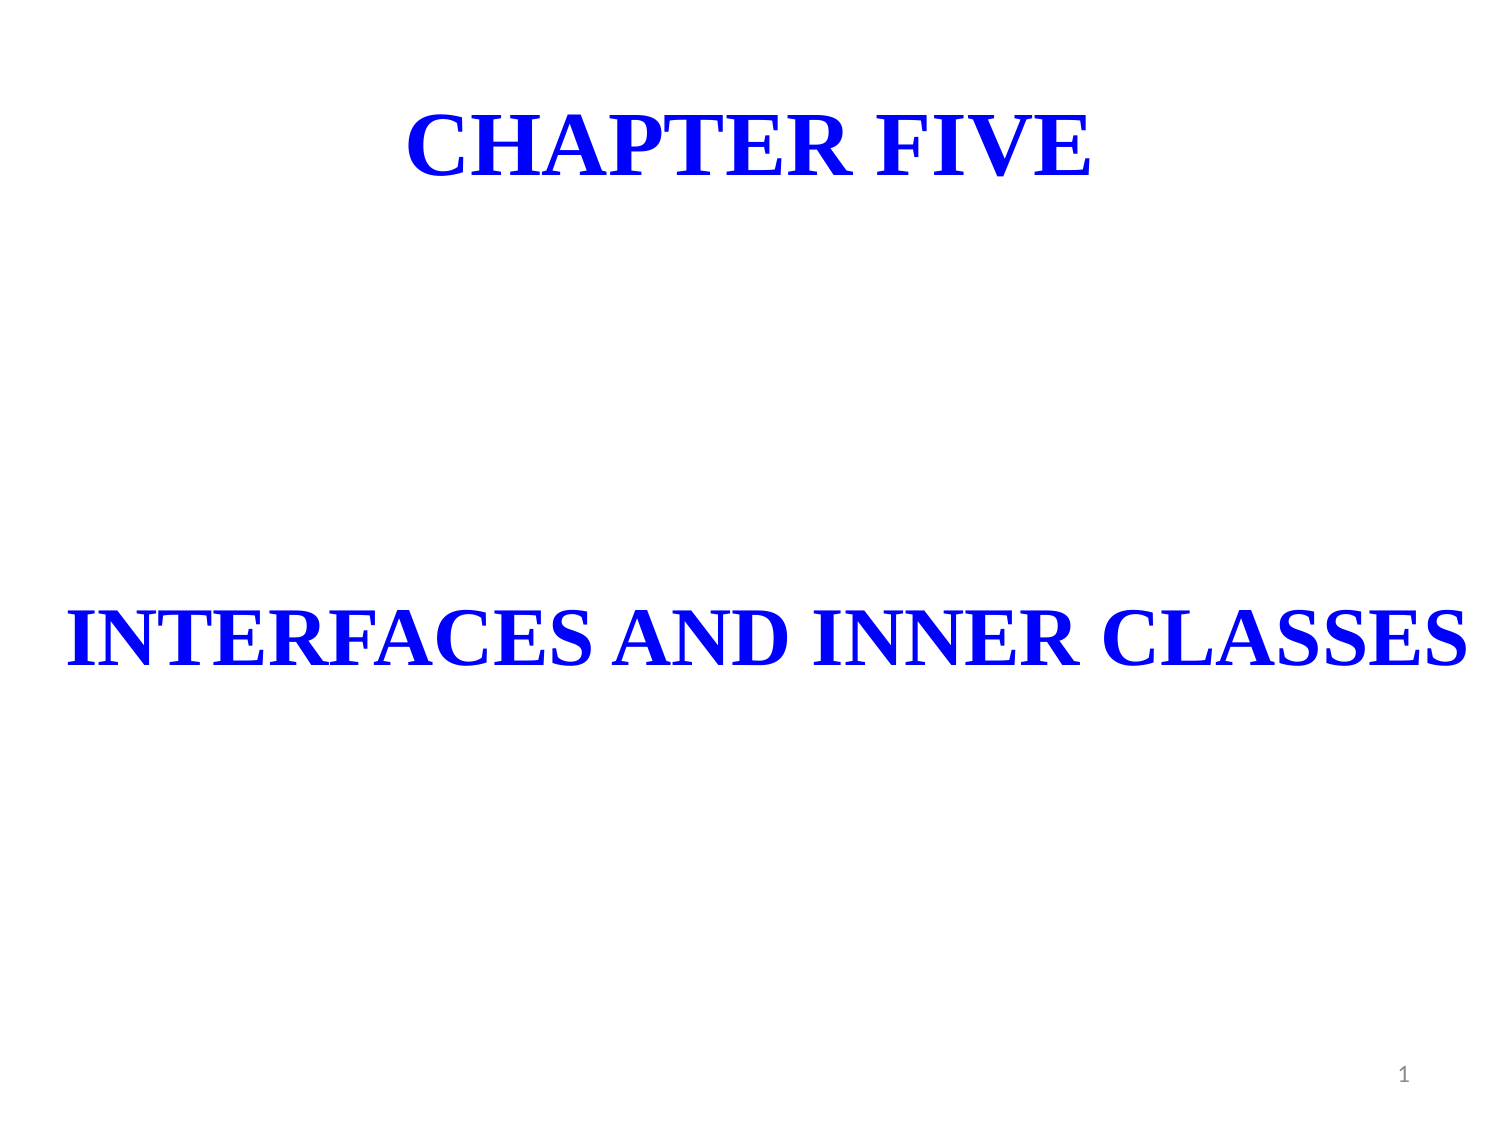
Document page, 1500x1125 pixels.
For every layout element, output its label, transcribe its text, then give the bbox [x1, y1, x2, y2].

slide_number 1 [1074, 1042, 1425, 1103]
title CHAPTER FIVE [75, 45, 1425, 233]
list INTERFACES AND INNER CLASSES [50, 575, 1500, 1005]
